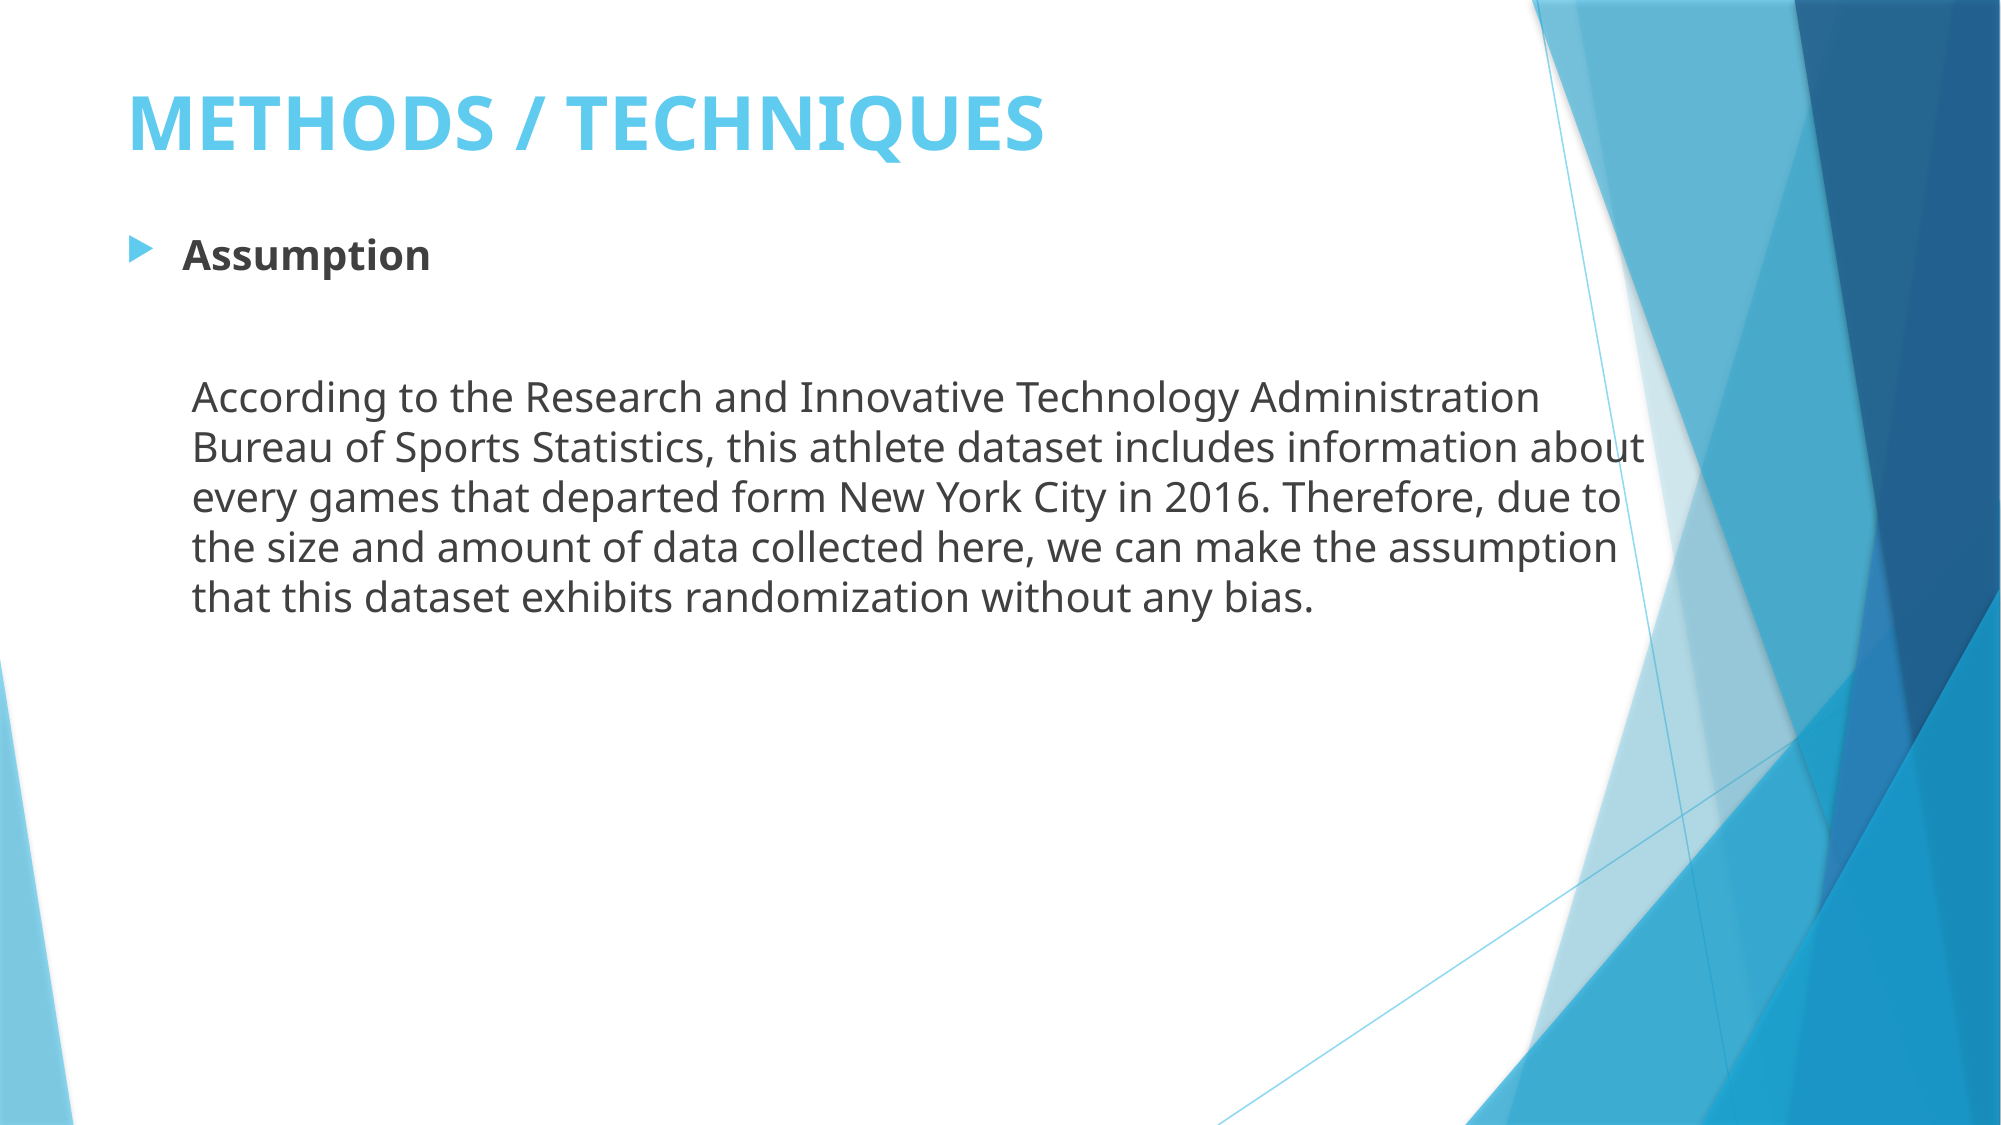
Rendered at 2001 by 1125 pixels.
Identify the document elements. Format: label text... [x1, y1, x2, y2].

list Assumption According to the Research and Innovative Technology Administration Bureau of Sports Statistics, this athlete dataset includes information about every games that departed form New York City in 2016. Therefore, due to the size and amount of data collected here, we can make the assumption that this dataset exhibits randomization without any bias. [111, 221, 1691, 992]
title METHODS / TECHNIQUES [111, 68, 1522, 221]
